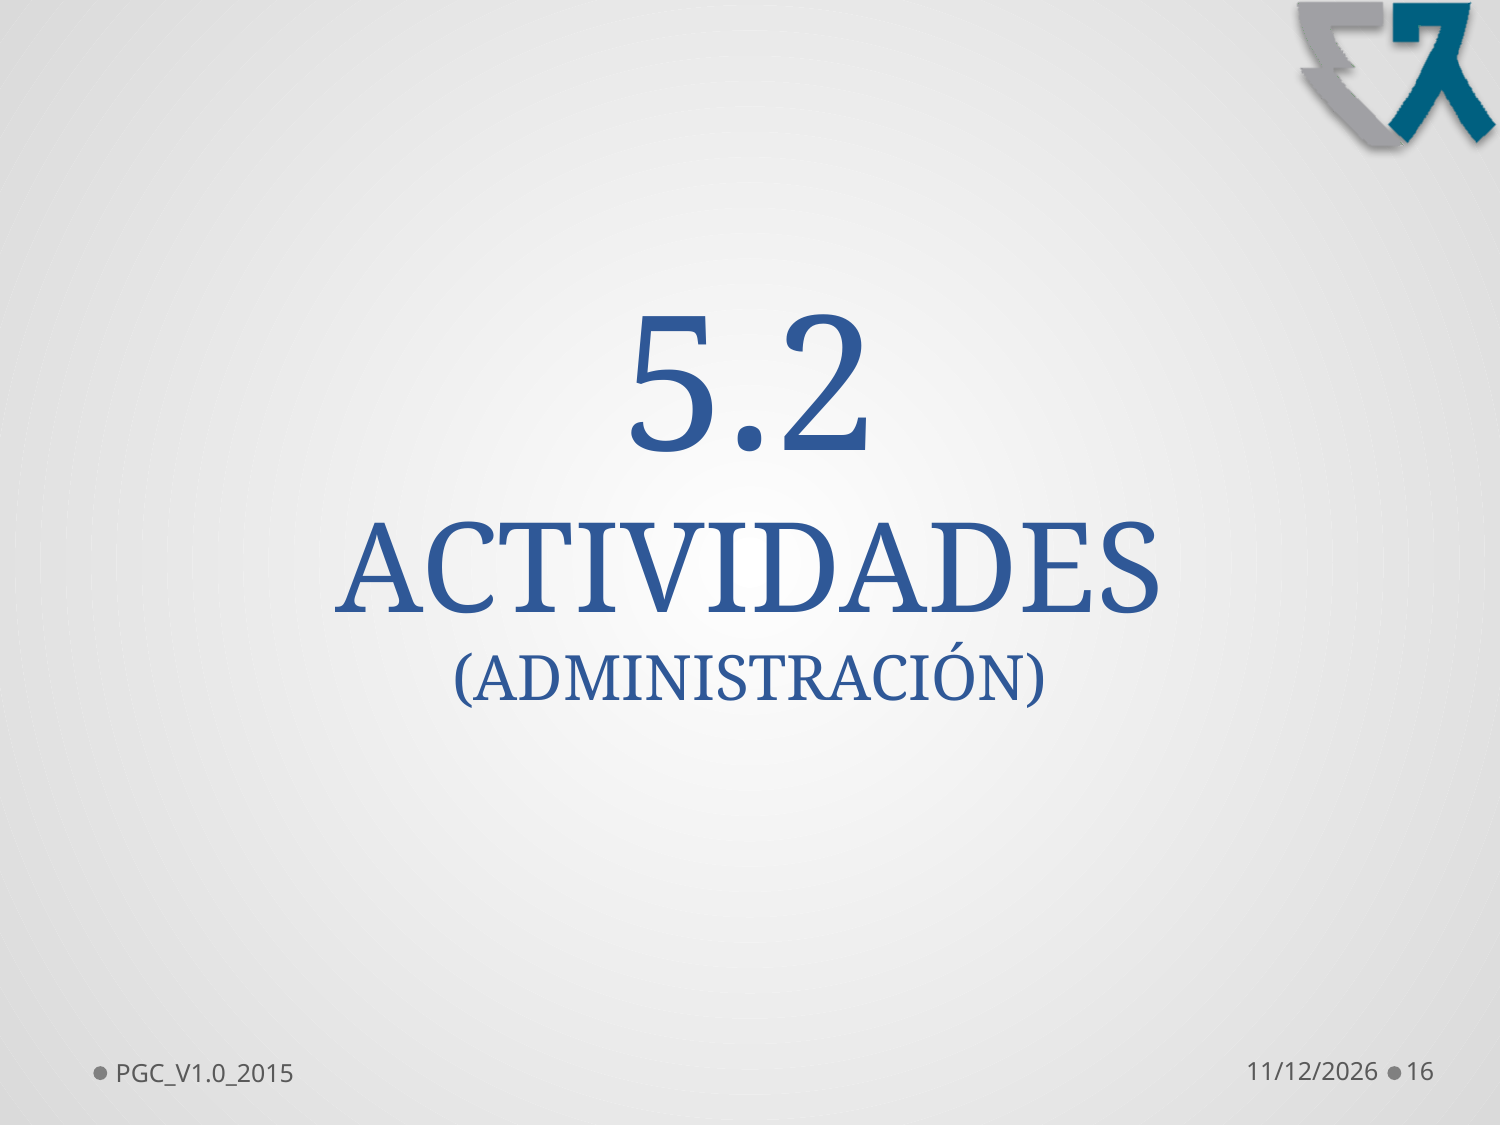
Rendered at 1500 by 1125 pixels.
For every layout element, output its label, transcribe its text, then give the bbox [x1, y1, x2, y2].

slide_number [1043, 1042, 1386, 1103]
picture [1292, 0, 1500, 150]
slide_number 16 [1401, 1042, 1494, 1103]
footer PGC_V1.0_2015 [108, 1042, 703, 1103]
subtitle 5.2 ACTIVIDADES (ADMINISTRACIÓN) [0, 255, 1500, 823]
